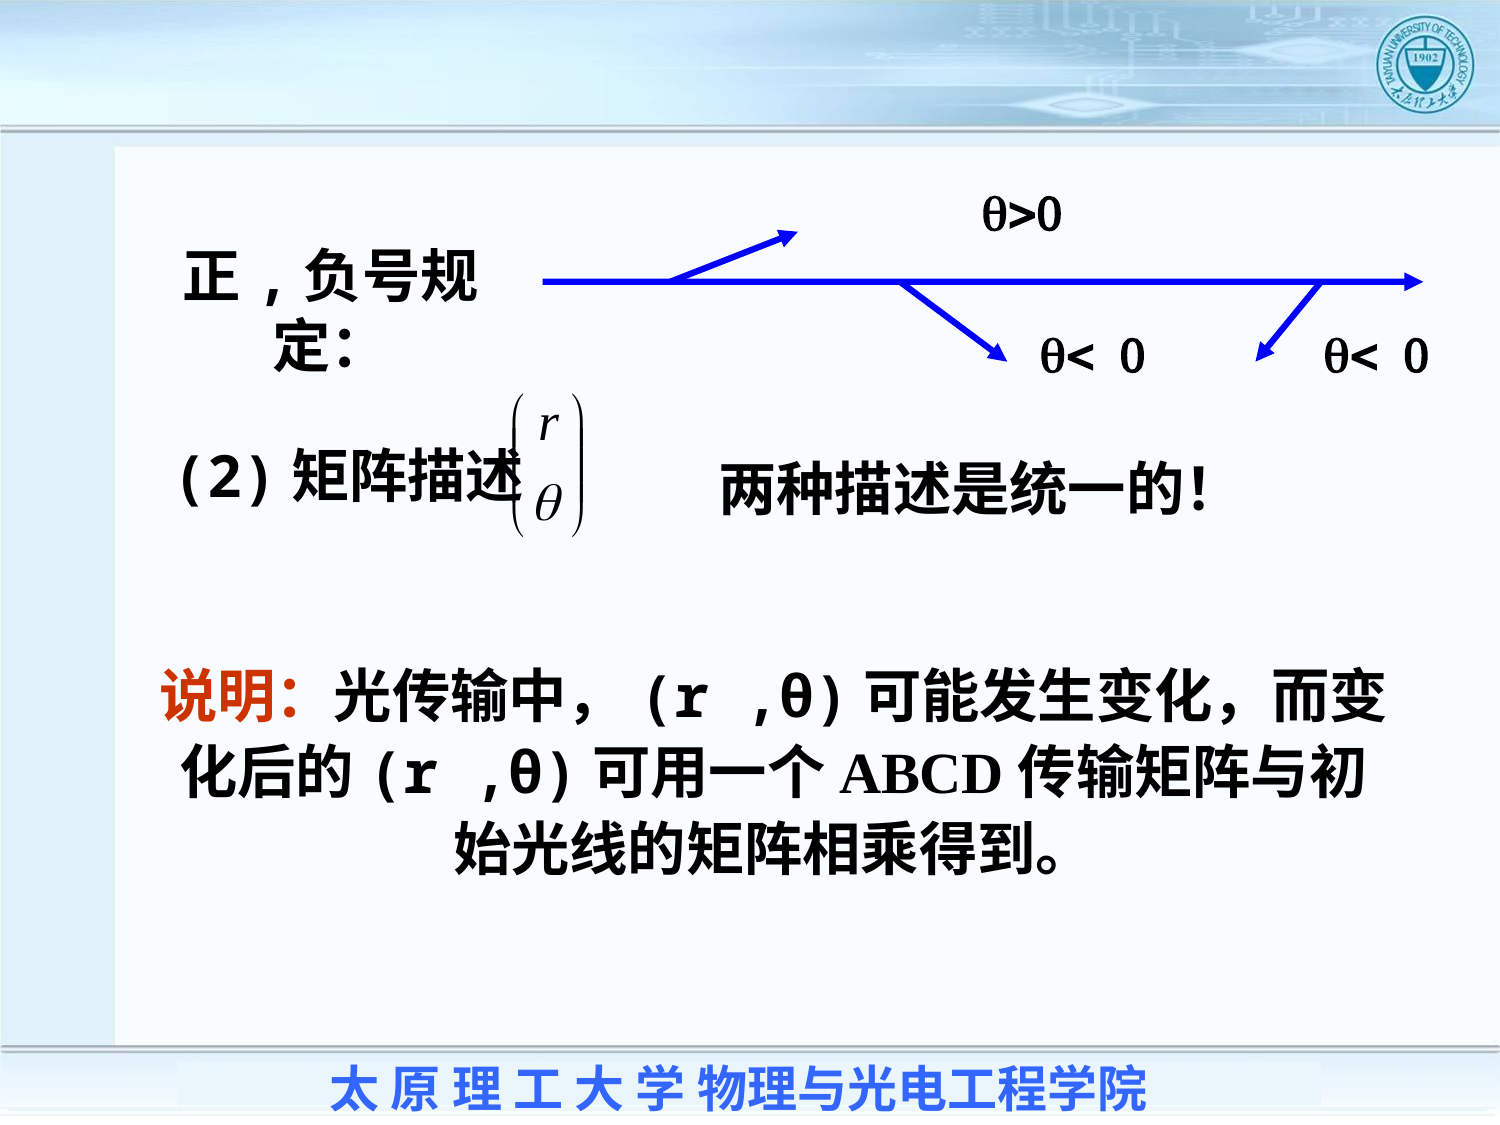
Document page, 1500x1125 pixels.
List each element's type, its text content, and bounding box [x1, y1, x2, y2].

text_box q< 0 [1305, 314, 1447, 390]
text_box [1322, 275, 1424, 289]
picture [0, 0, 1500, 1123]
text_box 正,负号规定： [112, 231, 550, 387]
text_box (2)矩阵描述 [135, 431, 496, 517]
text_box [670, 230, 798, 282]
text_box q>0 [915, 172, 1129, 248]
text_box q< 0 [1021, 314, 1164, 390]
text_box 说明：光传输中，(r ,θ)可能发生变化，而变化后的(r ,θ)可用一个ABCD传输矩阵与初始光线的矩阵相乘得到。 [135, 644, 1412, 890]
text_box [501, 385, 601, 547]
text_box [899, 281, 1008, 362]
text_box [1255, 281, 1322, 362]
text_box 两种描述是统一的！ [679, 444, 1282, 529]
